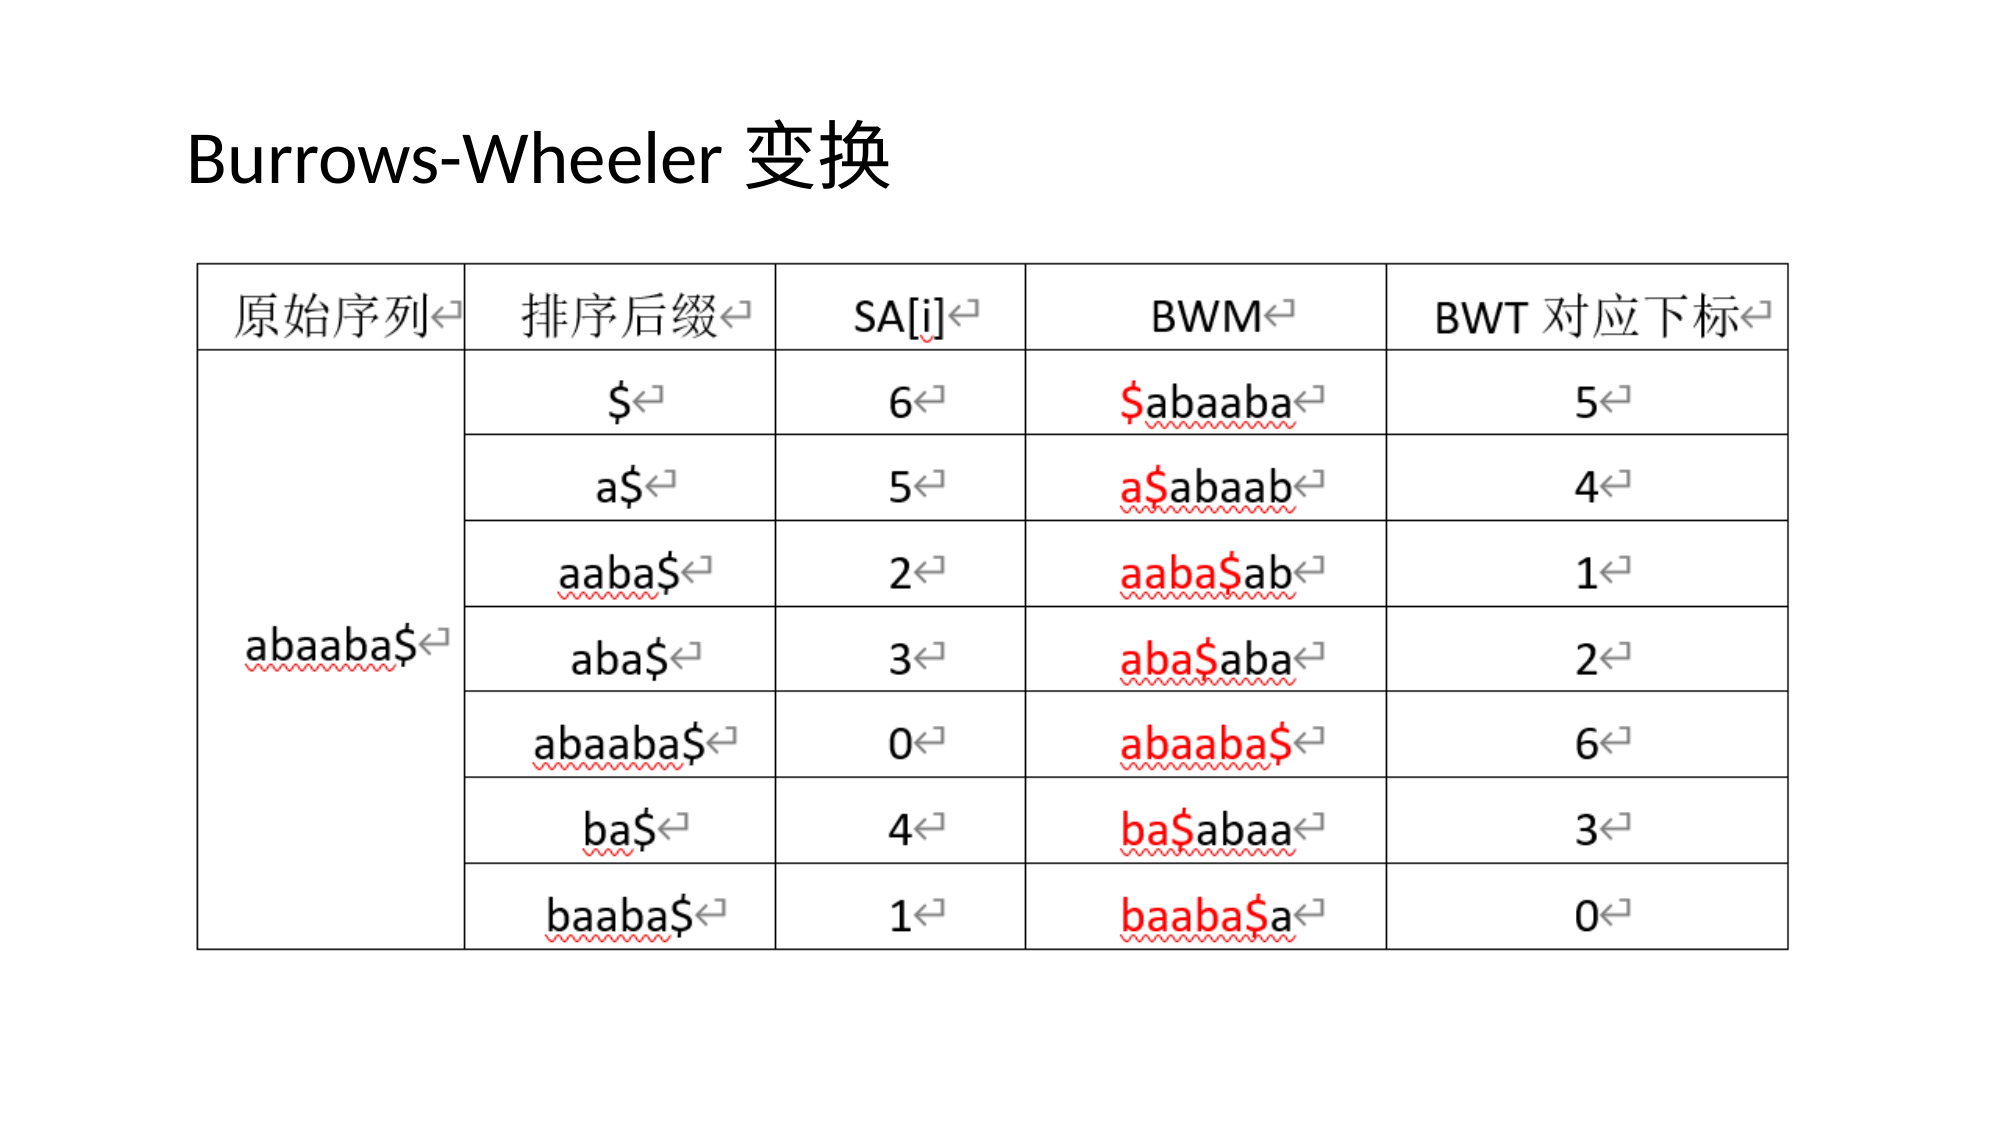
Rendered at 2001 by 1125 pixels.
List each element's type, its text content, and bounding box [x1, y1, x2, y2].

text_box Burrows-Wheeler变换 [172, 101, 942, 206]
picture [149, 257, 1850, 966]
